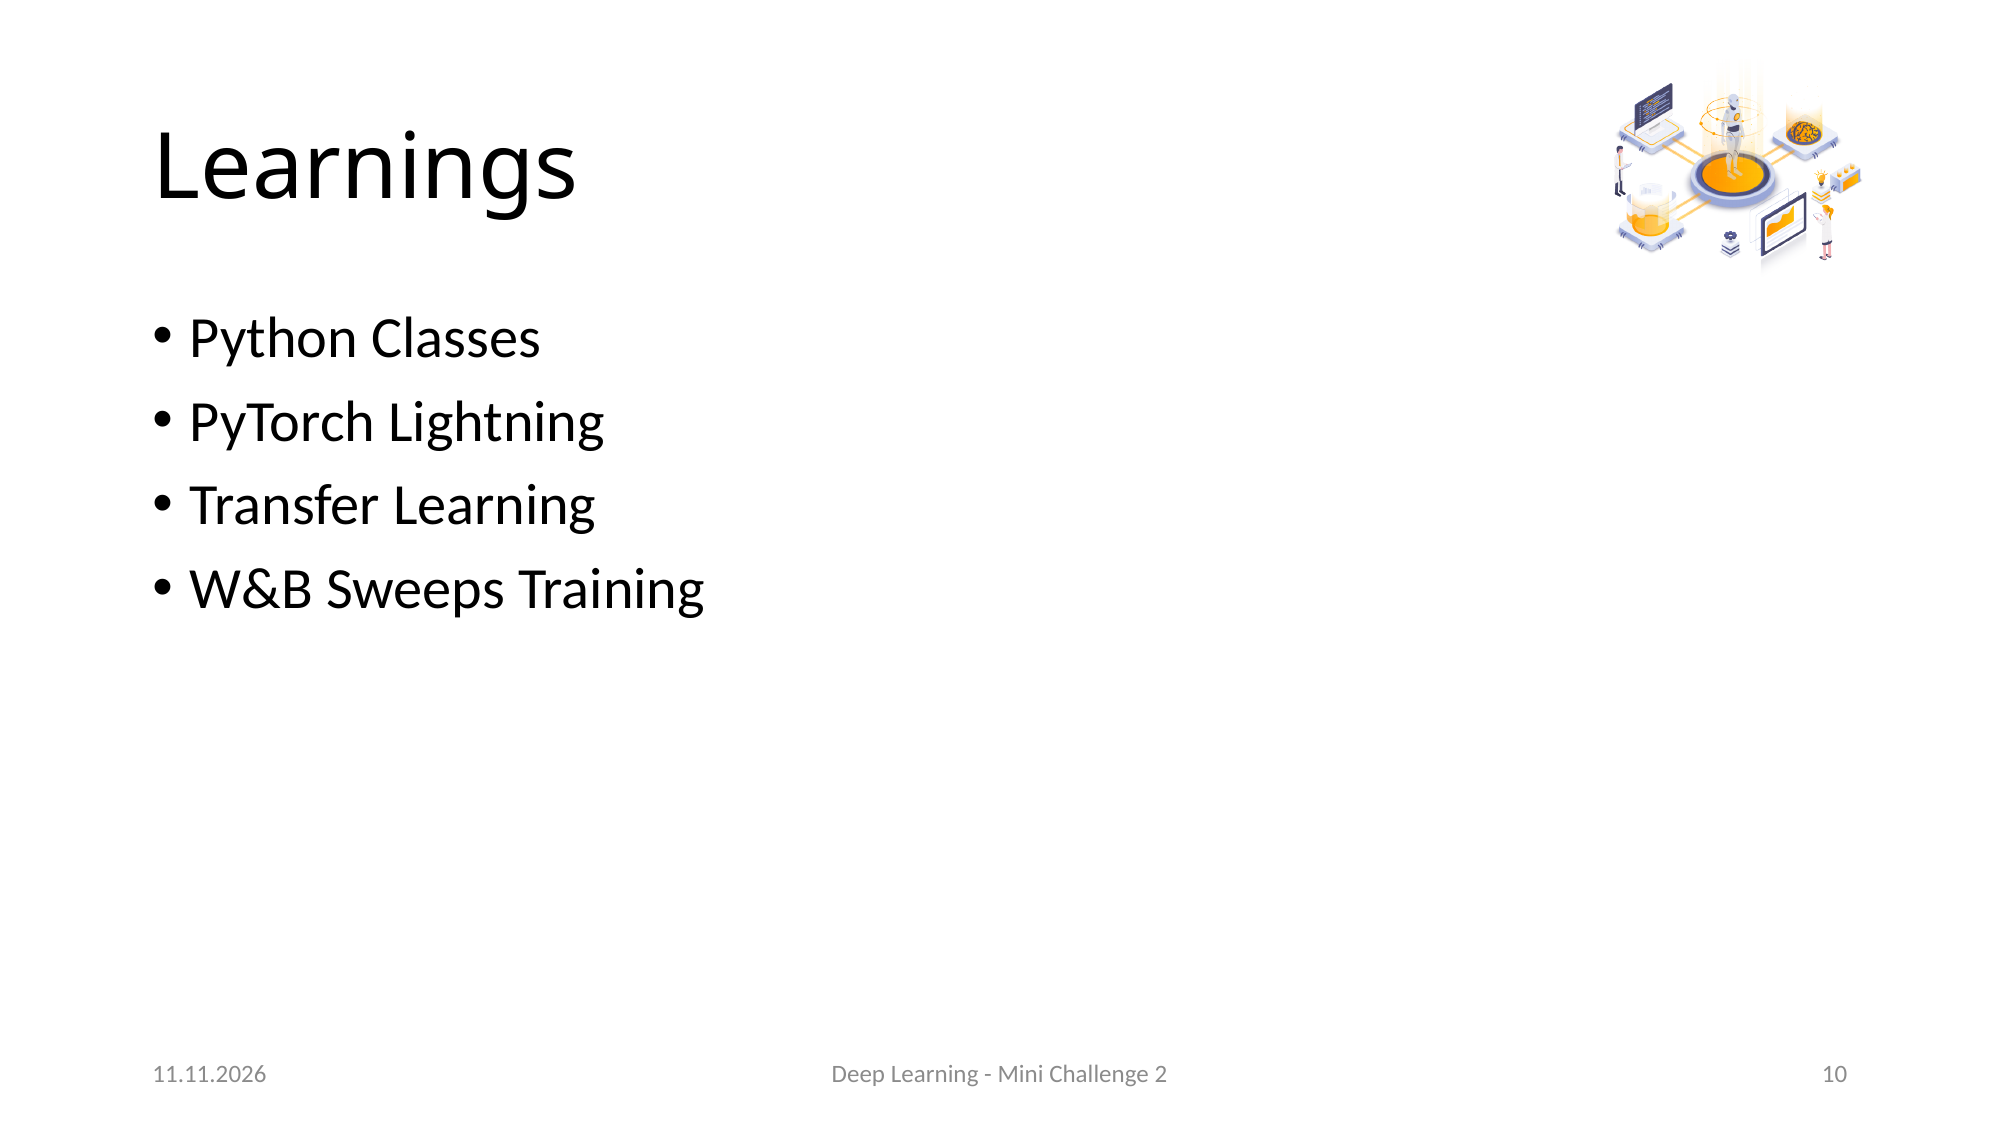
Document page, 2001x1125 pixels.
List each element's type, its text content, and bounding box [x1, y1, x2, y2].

slide_number 10 [1412, 1042, 1863, 1103]
picture [1613, 59, 1863, 278]
title Learnings [137, 59, 1613, 278]
footer Deep Learning - Mini Challenge 2 [662, 1042, 1338, 1103]
list Python Classes PyTorch Lightning Transfer Learning W&B Sweeps Training [137, 299, 1863, 1014]
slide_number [137, 1042, 588, 1103]
